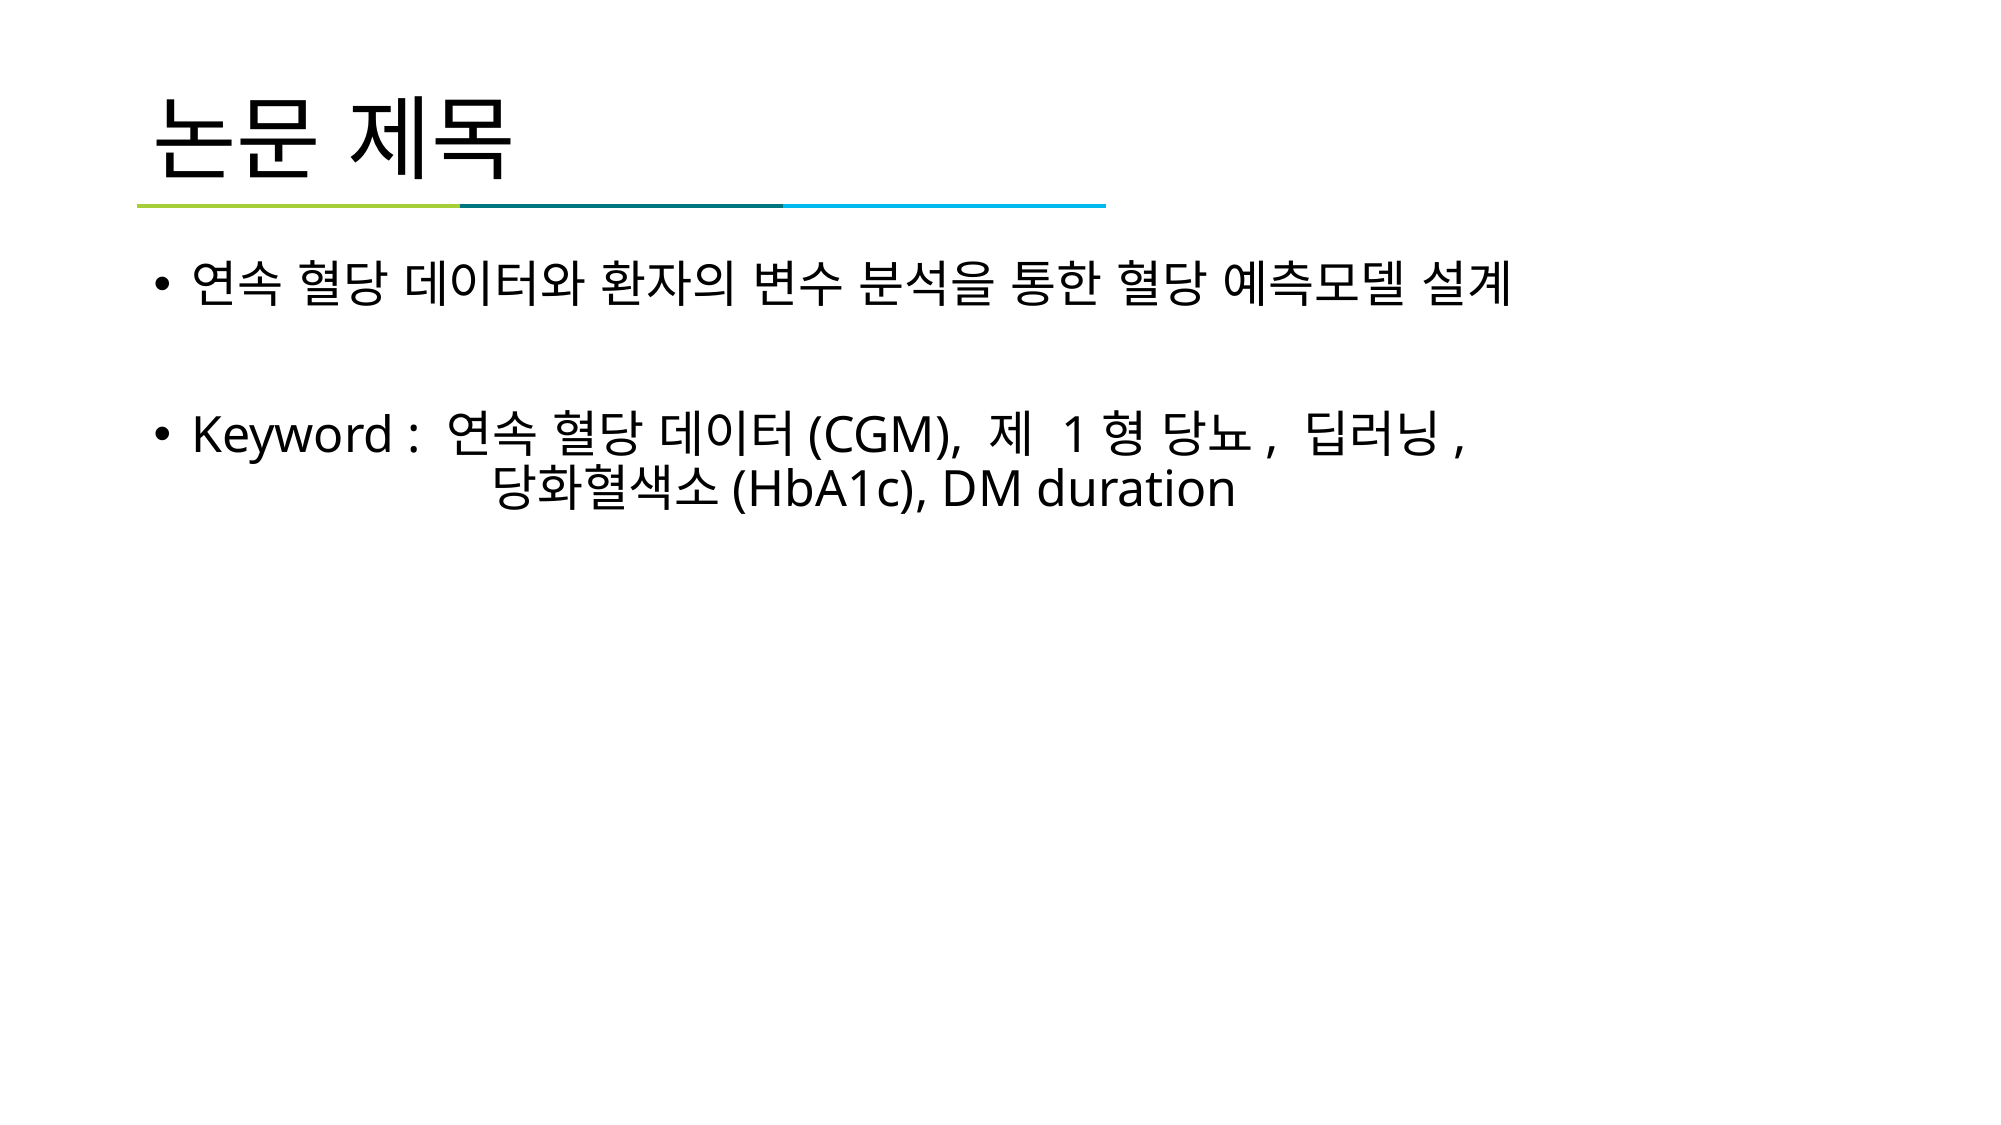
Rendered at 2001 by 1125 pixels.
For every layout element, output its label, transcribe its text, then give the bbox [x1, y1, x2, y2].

title 논문 제목 [137, 59, 1863, 227]
list 연속 혈당 데이터와 환자의 변수 분석을 통한 혈당 예측모델 설계 Keyword : 연속 혈당 데이터(CGM), 제 1형 당뇨, 딥러닝, 당화혈색소(HbA1c), DM duration [138, 251, 1909, 905]
